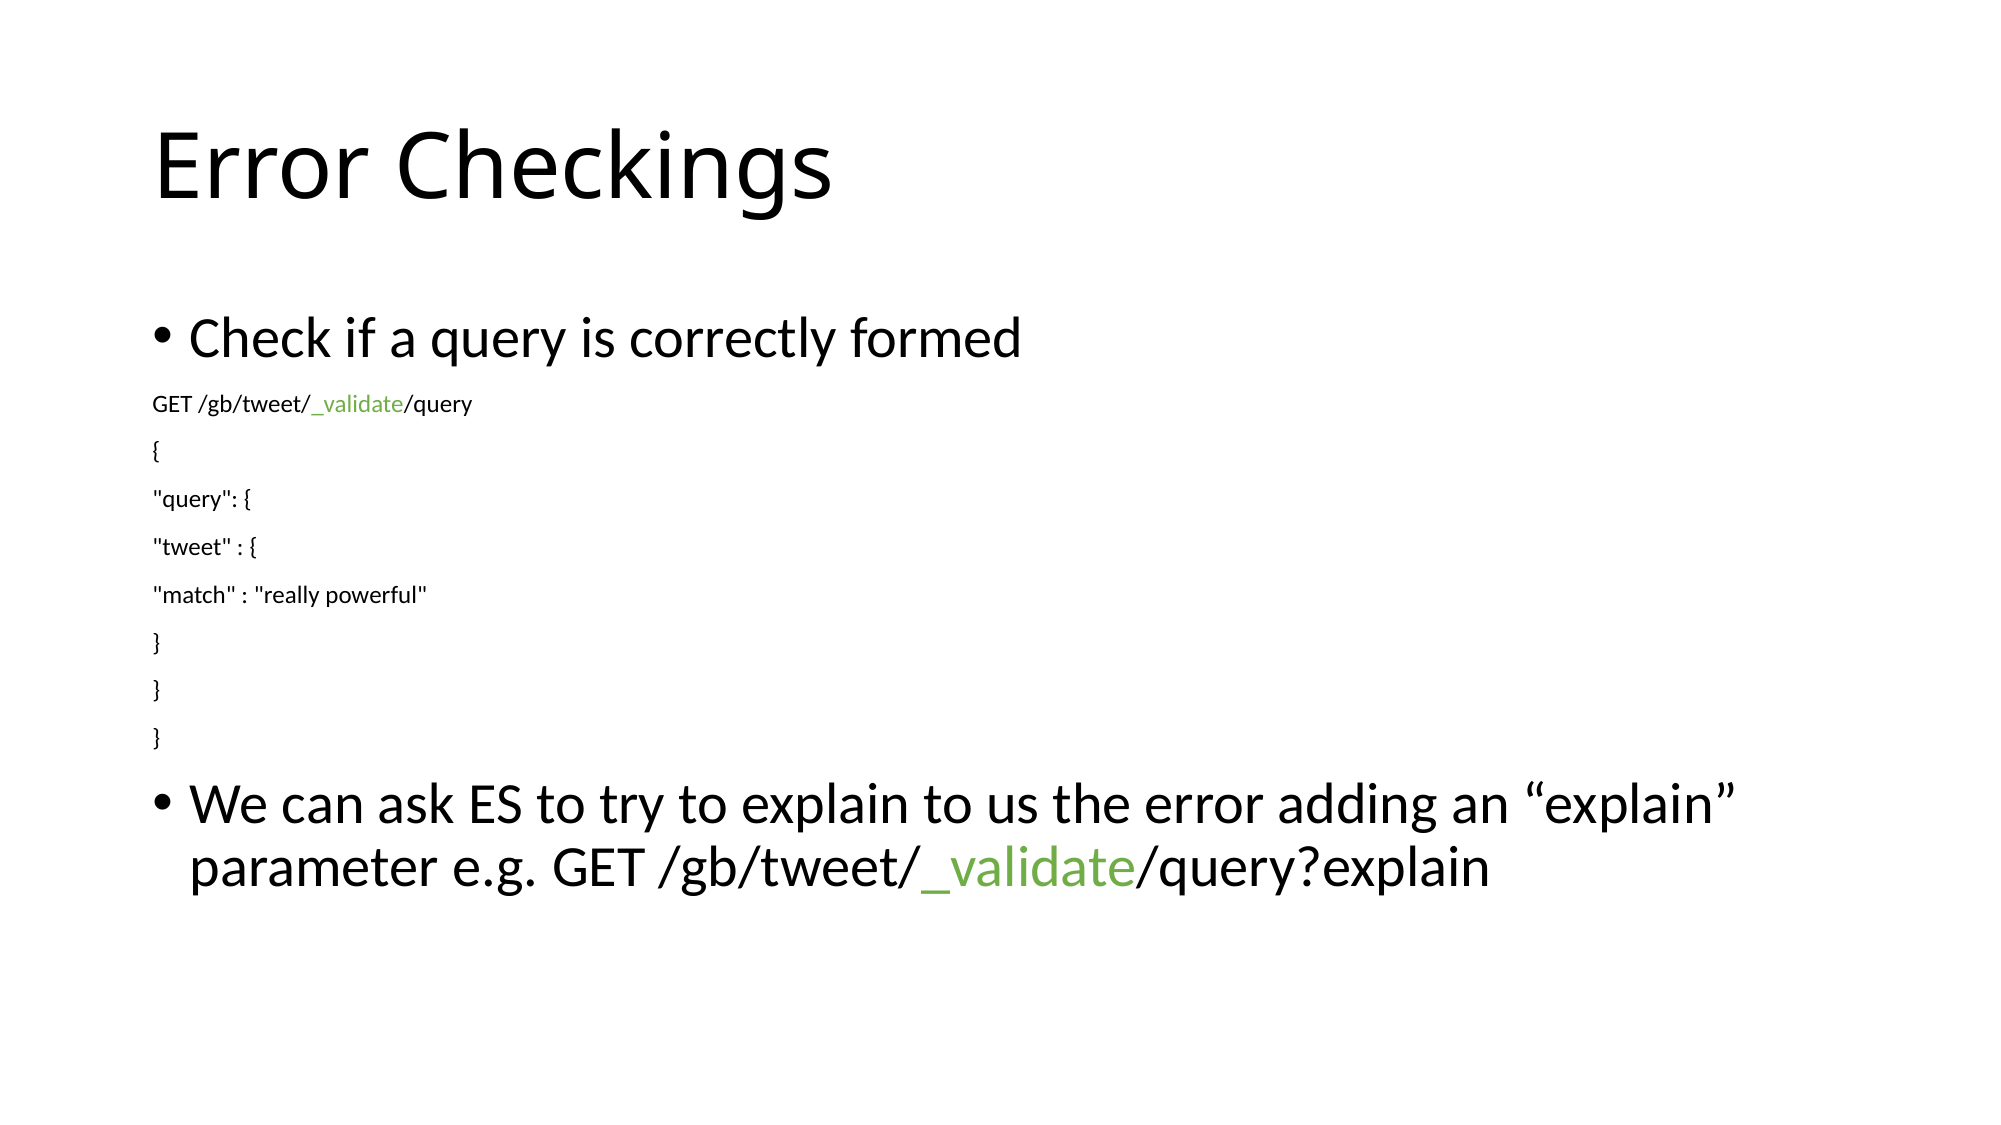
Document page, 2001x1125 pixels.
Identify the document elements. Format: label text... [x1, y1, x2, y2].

title Error Checkings [137, 59, 1863, 278]
list Check if a query is correctly formed GET /gb/tweet/_validate/query { "query": { "tweet" : { "match" : "really powerful" } } } We can ask ES to try to explain to us the error adding an “explain” parameter e.g. GET /gb/tweet/_validate/query?explain [137, 299, 1863, 1014]
